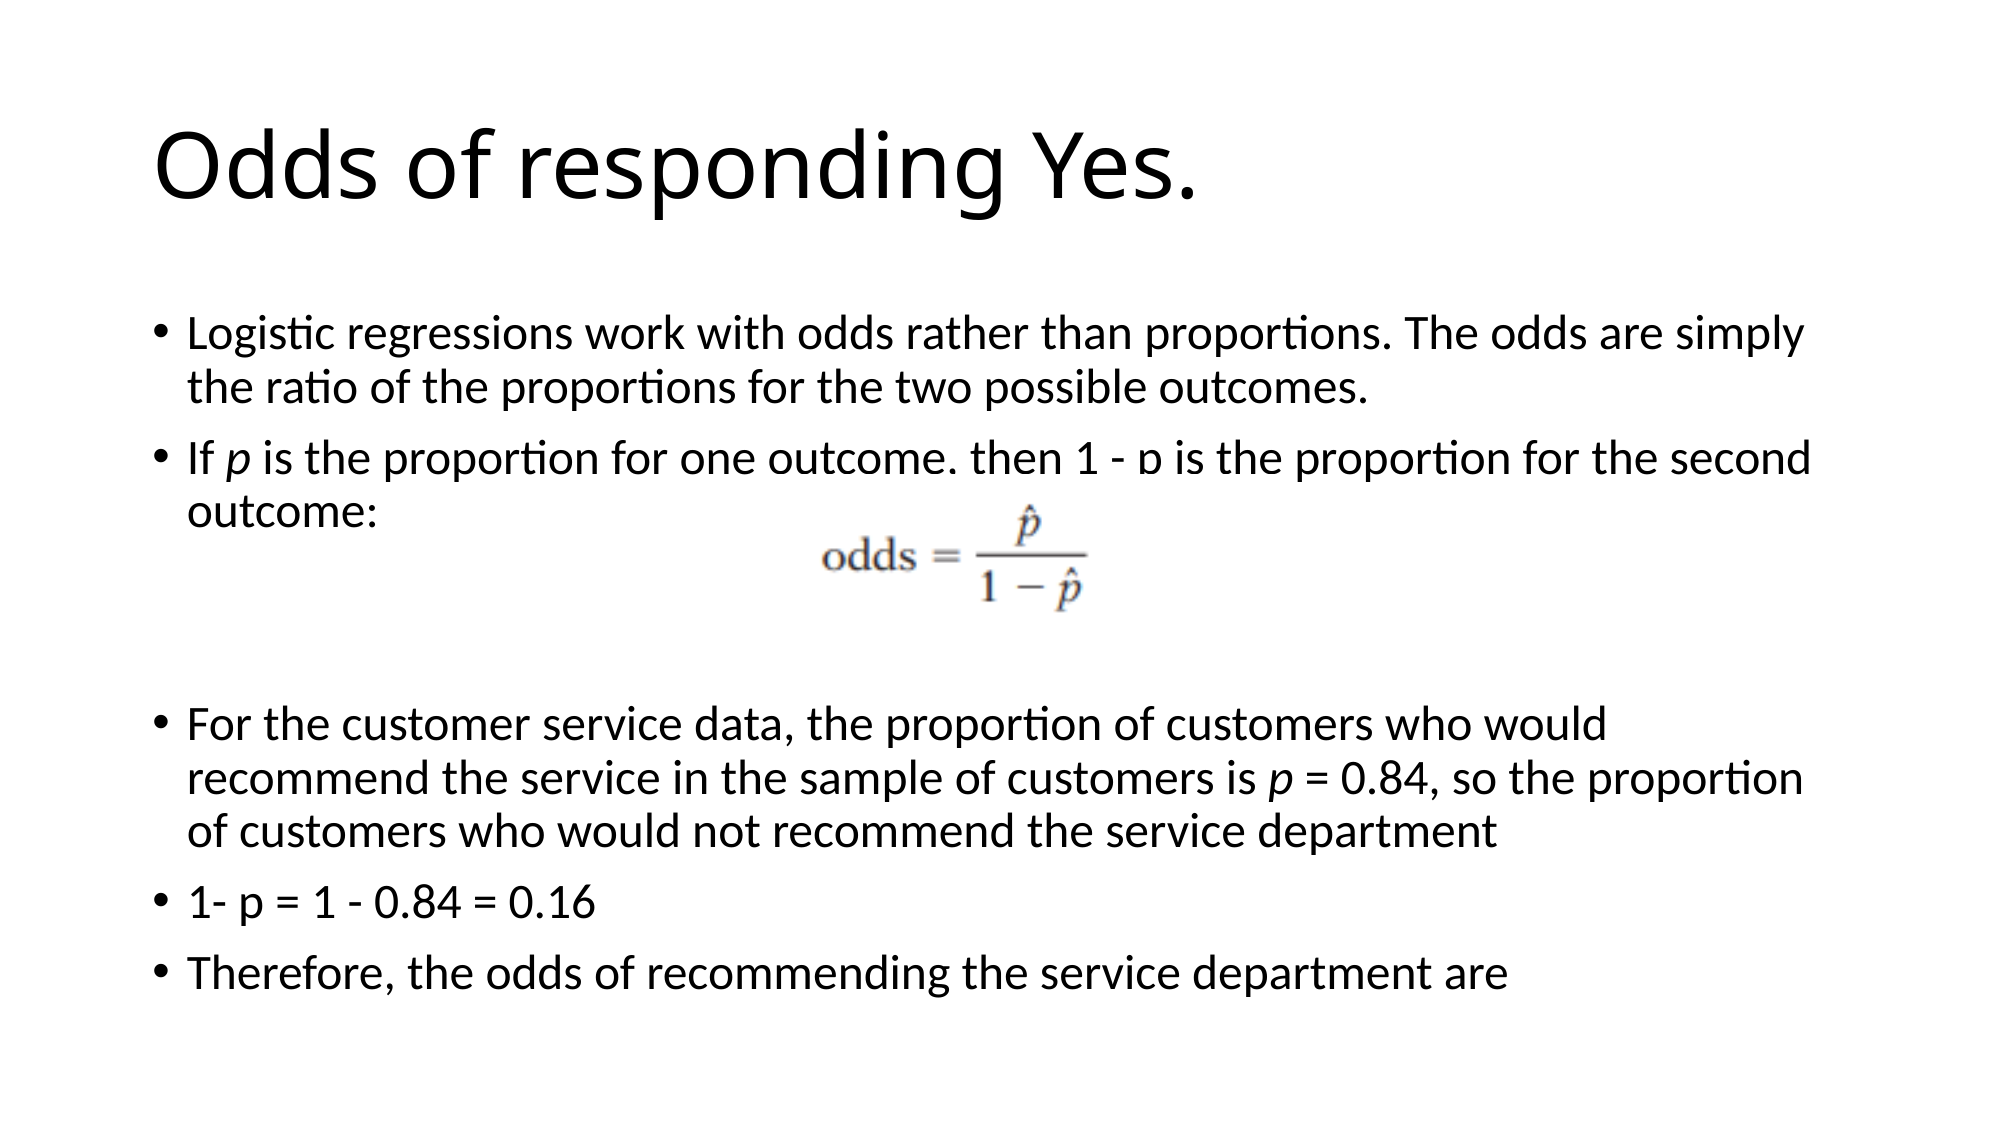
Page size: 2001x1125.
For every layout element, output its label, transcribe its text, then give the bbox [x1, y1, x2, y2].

picture [766, 474, 1284, 657]
title Odds of responding Yes. [137, 59, 1863, 278]
list Logistic regressions work with odds rather than proportions. The odds are simply the ratio of the proportions for the two possible outcomes. If p is the proportion for one outcome, then 1 - p is the proportion for the second outcome: For the customer service data, the proportion of customers who would recommend the service in the sample of customers is p = 0.84, so the proportion of customers who would not recommend the service department 1- p = 1 - 0.84 = 0.16 Therefore, the odds of recommending the service department are [137, 299, 1863, 1014]
